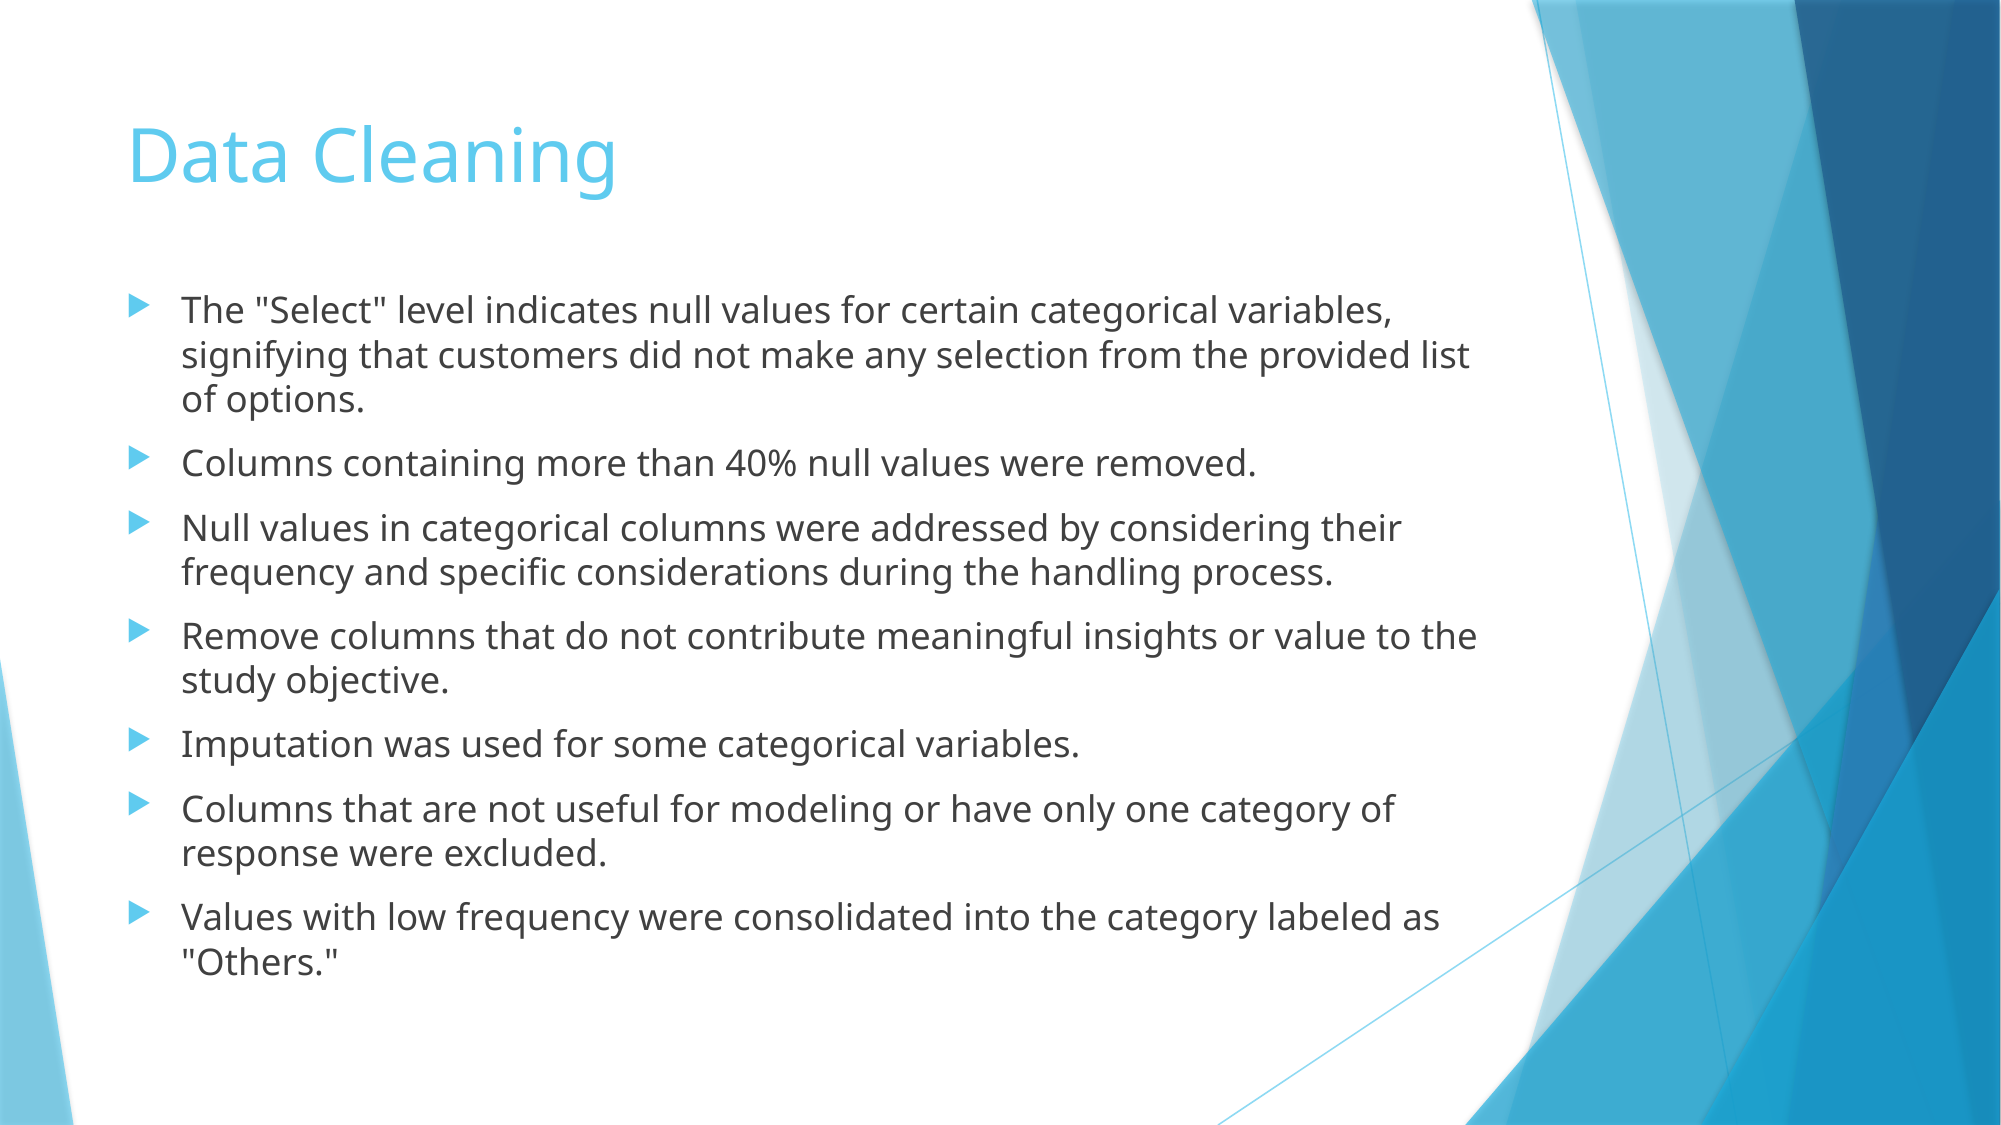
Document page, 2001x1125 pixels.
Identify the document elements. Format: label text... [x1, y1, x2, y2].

list The "Select" level indicates null values for certain categorical variables, signifying that customers did not make any selection from the provided list of options. Columns containing more than 40% null values were removed. Null values in categorical columns were addressed by considering their frequency and specific considerations during the handling process. Remove columns that do not contribute meaningful insights or value to the study objective. Imputation was used for some categorical variables. Columns that are not useful for modeling or have only one category of response were excluded. Values with low frequency were consolidated into the category labeled as "Others." [111, 279, 1522, 991]
title Data Cleaning [111, 99, 1522, 279]
